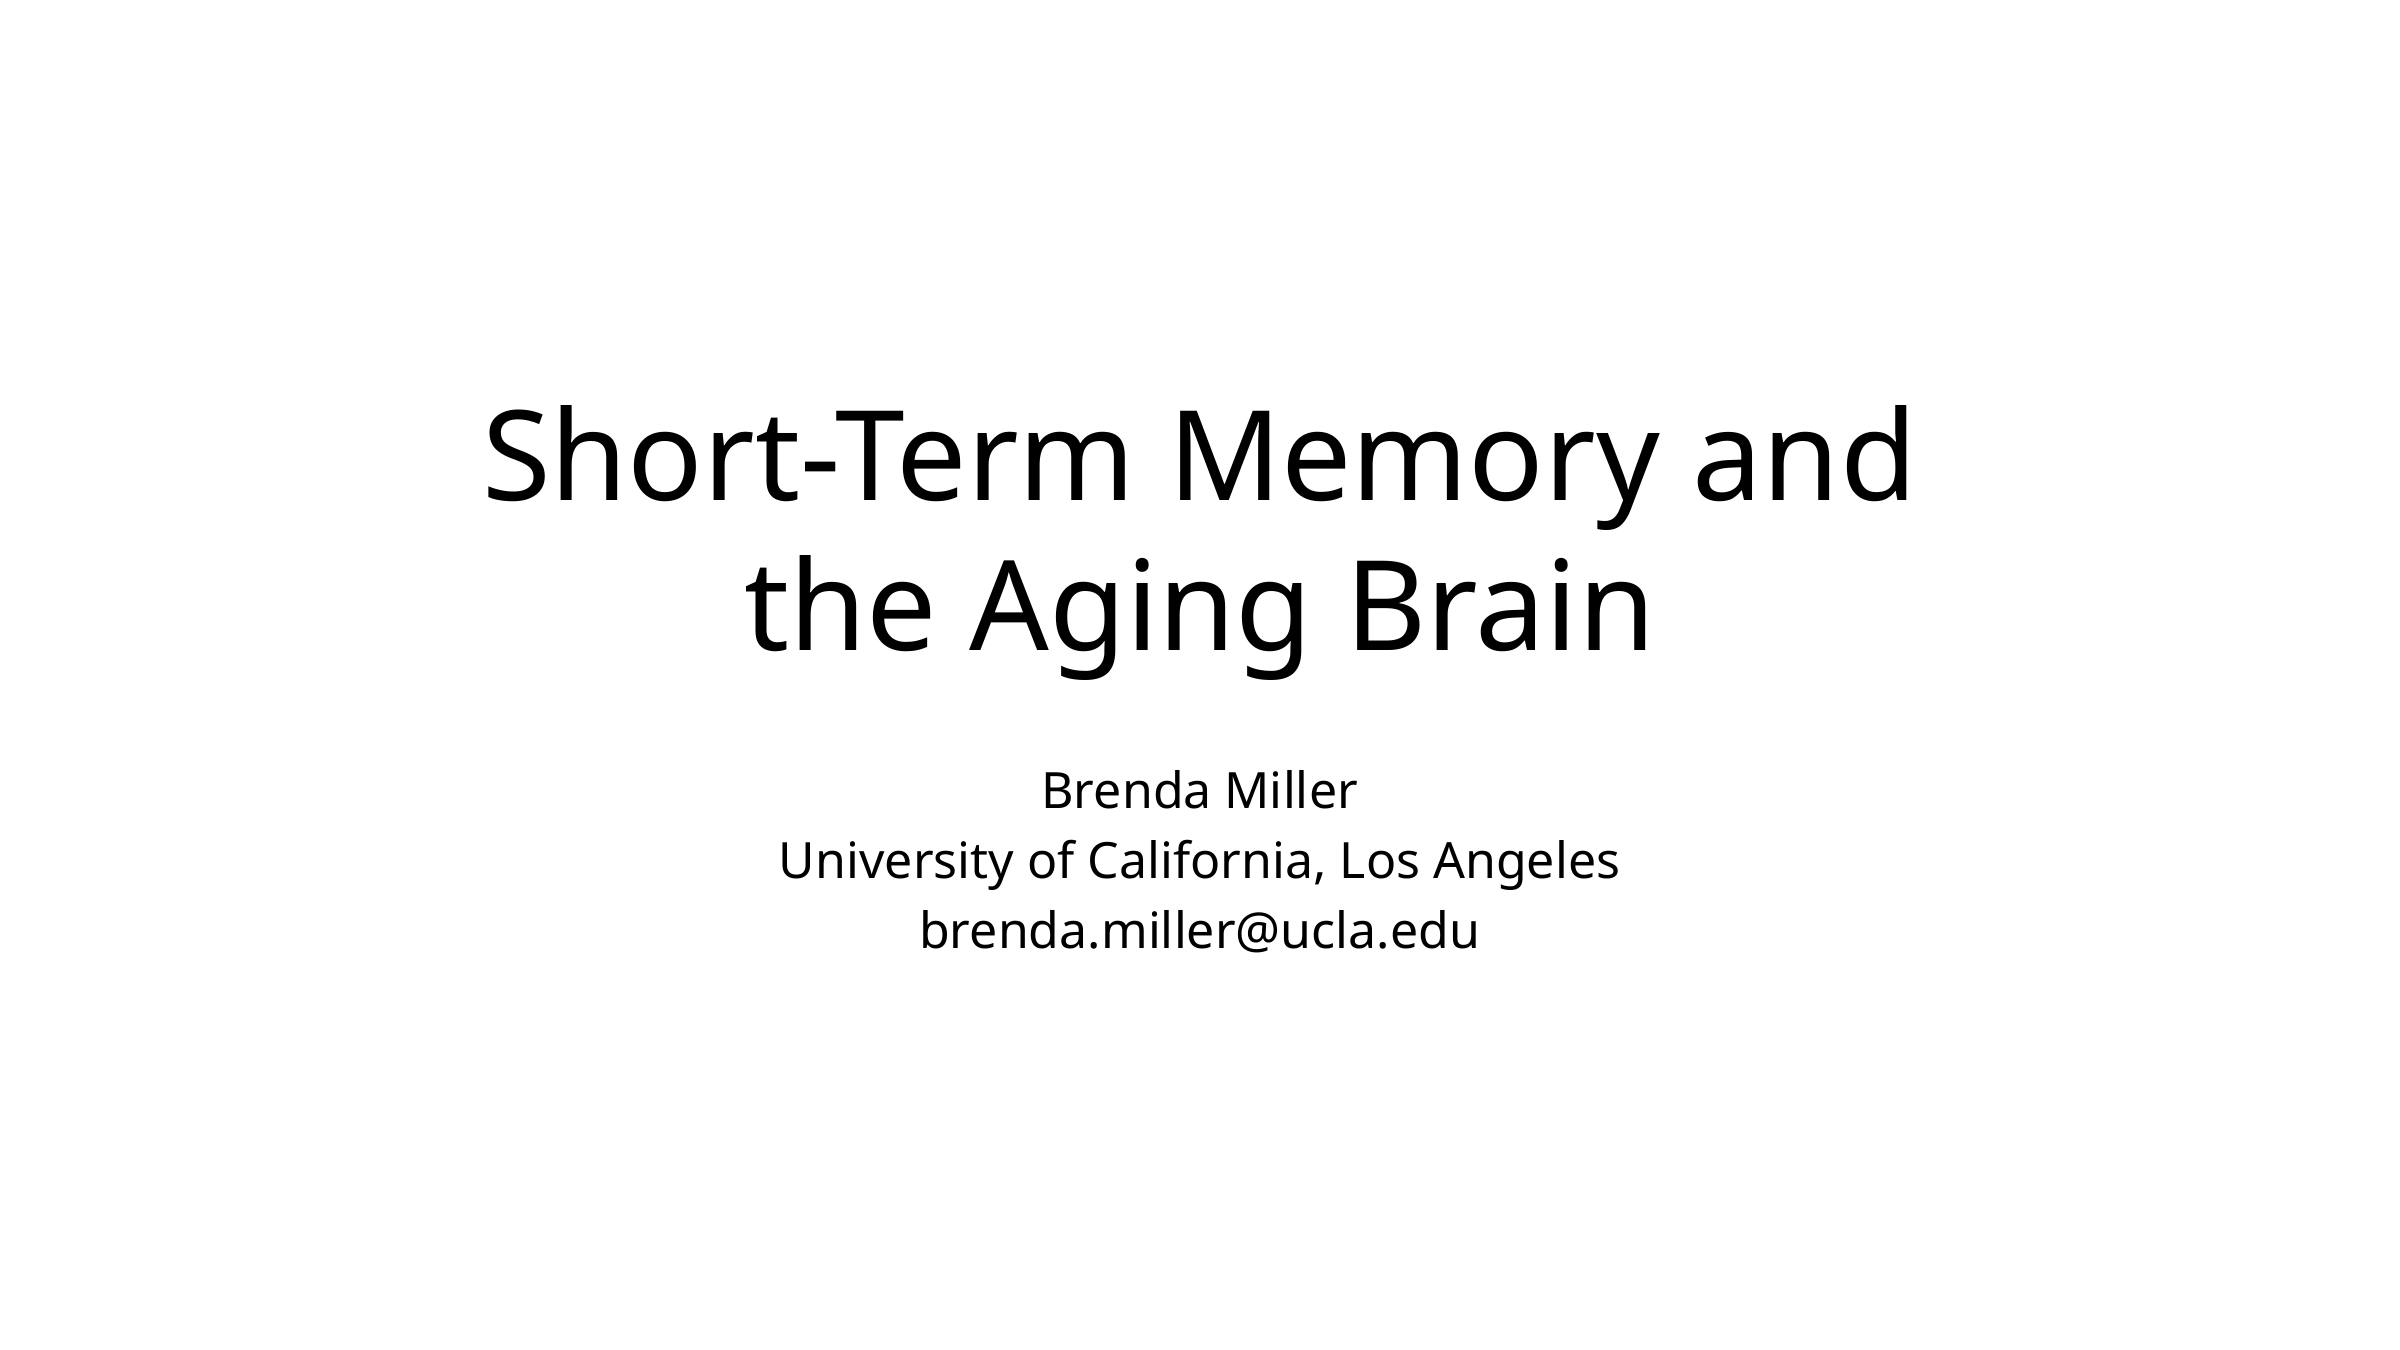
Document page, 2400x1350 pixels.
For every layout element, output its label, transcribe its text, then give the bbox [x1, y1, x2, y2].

title Short-Term Memory and the Aging Brain [450, 329, 1950, 721]
subtitle Brenda Miller University of California, Los Angeles brenda.miller@ucla.edu [450, 750, 1950, 1023]
